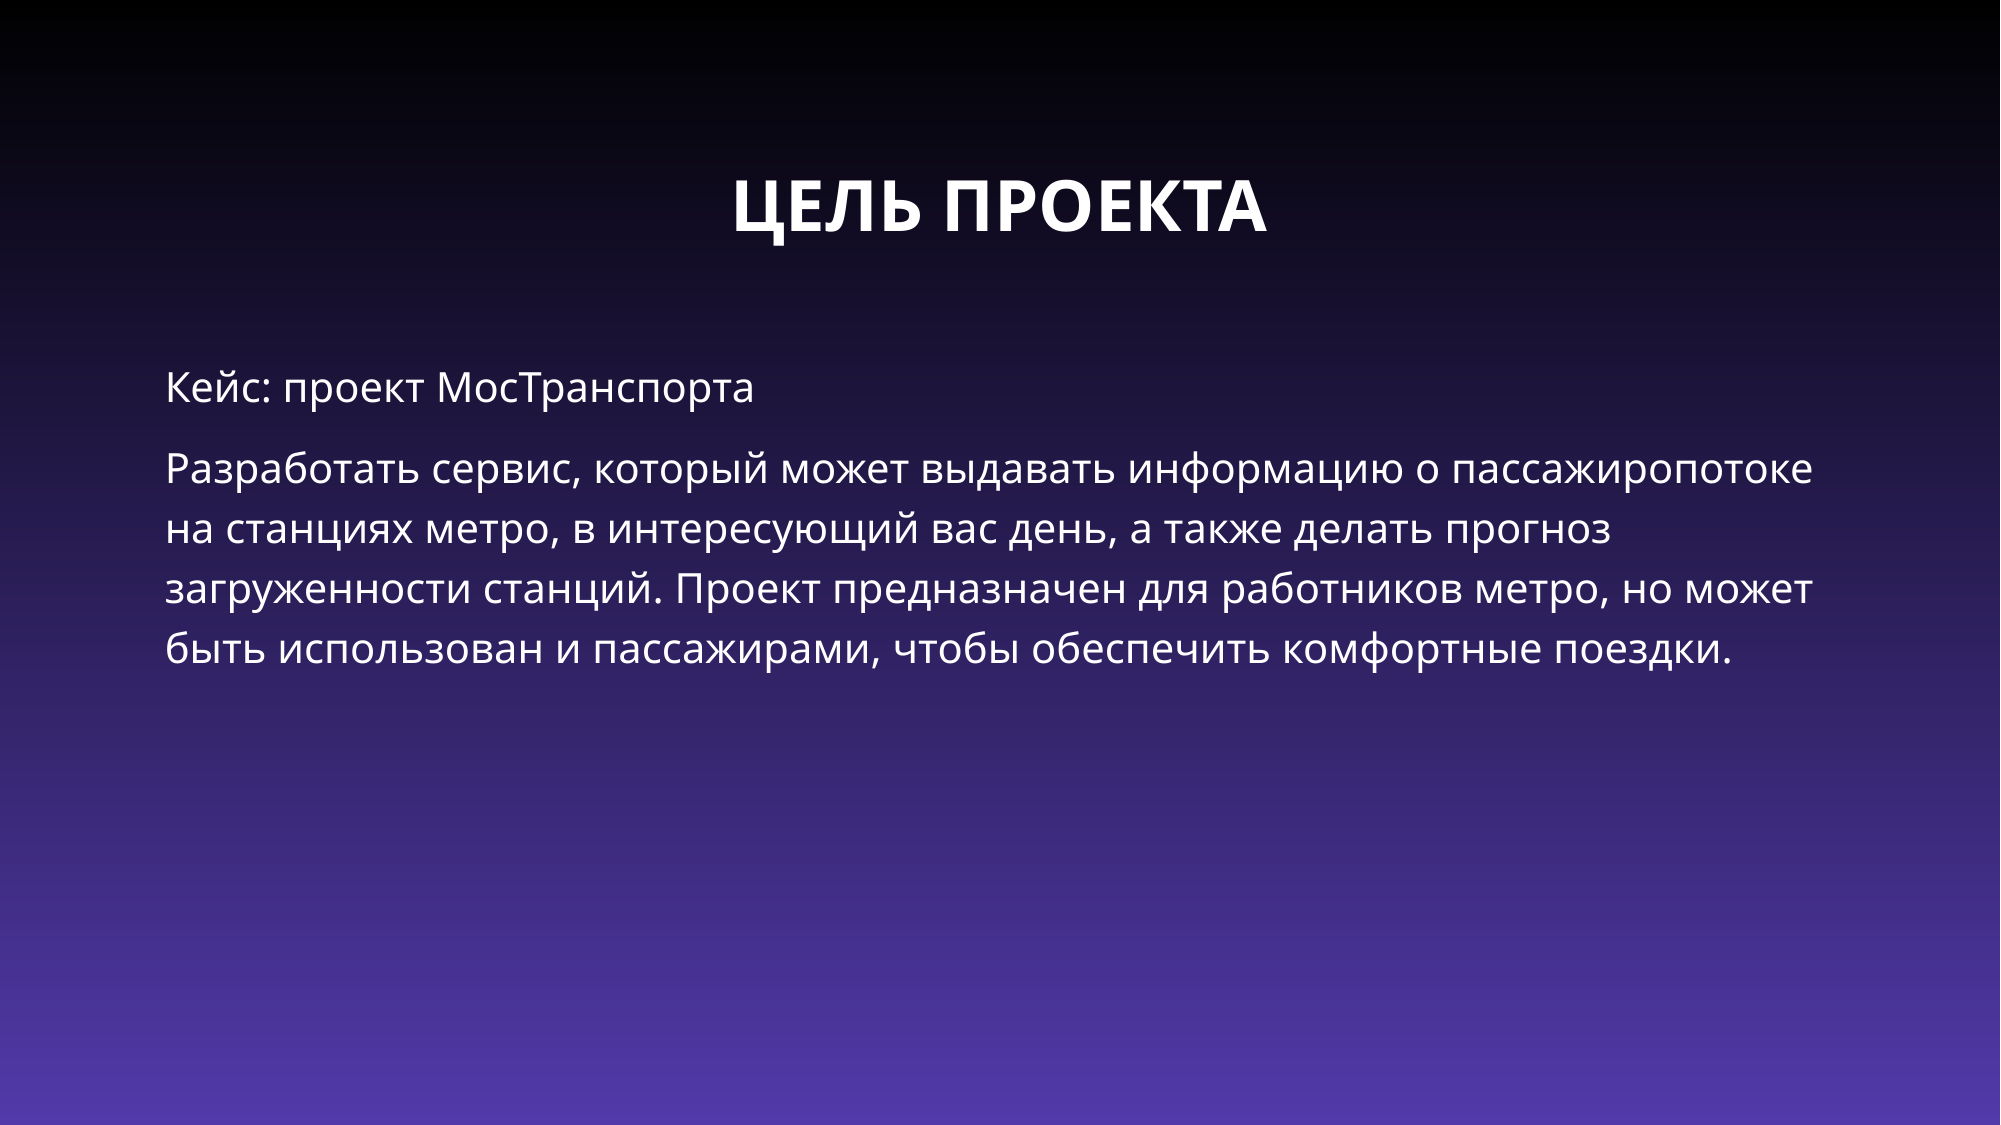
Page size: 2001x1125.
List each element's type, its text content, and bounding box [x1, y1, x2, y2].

list Кейс: проект МосТранспорта Разработать сервис, который может выдавать информацию о пассажиропотоке на станциях метро, в интересующий вас день, а также делать прогноз загруженности станций. Проект предназначен для работников метро, но может быть использован и пассажирами, чтобы обеспечить комфортные поездки. [149, 343, 1849, 950]
title Цель проекта [149, 99, 1849, 318]
